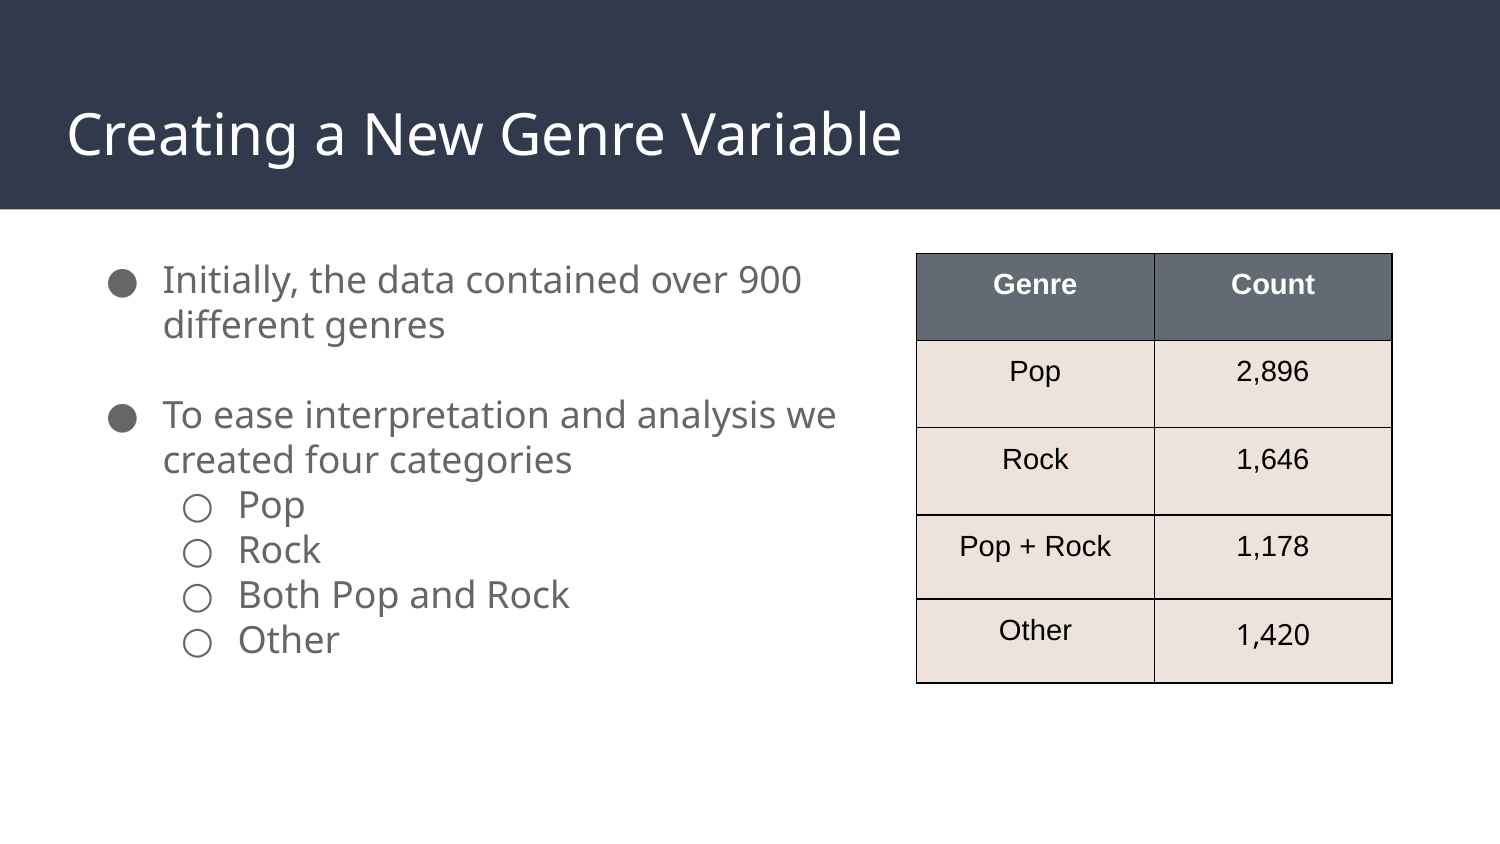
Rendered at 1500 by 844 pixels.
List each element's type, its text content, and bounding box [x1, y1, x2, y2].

table_cell 1,178 [1155, 516, 1391, 598]
table_cell Pop + Rock [917, 516, 1154, 598]
table_cell Other [917, 600, 1154, 682]
table_cell Pop [917, 341, 1154, 427]
table_cell 1,420 [1155, 600, 1391, 682]
table_header Genre [917, 254, 1154, 340]
table_cell 2,896 [1155, 341, 1391, 427]
table_cell 1,646 [1155, 428, 1391, 514]
title Creating a New Genre Variable [51, 82, 1449, 185]
table_header Count [1155, 254, 1391, 340]
text_box Initially, the data contained over 900 different genres To ease interpretation and analysis we created four categories Pop Rock Both Pop and Rock Other [72, 241, 865, 781]
table_cell Rock [917, 428, 1154, 514]
